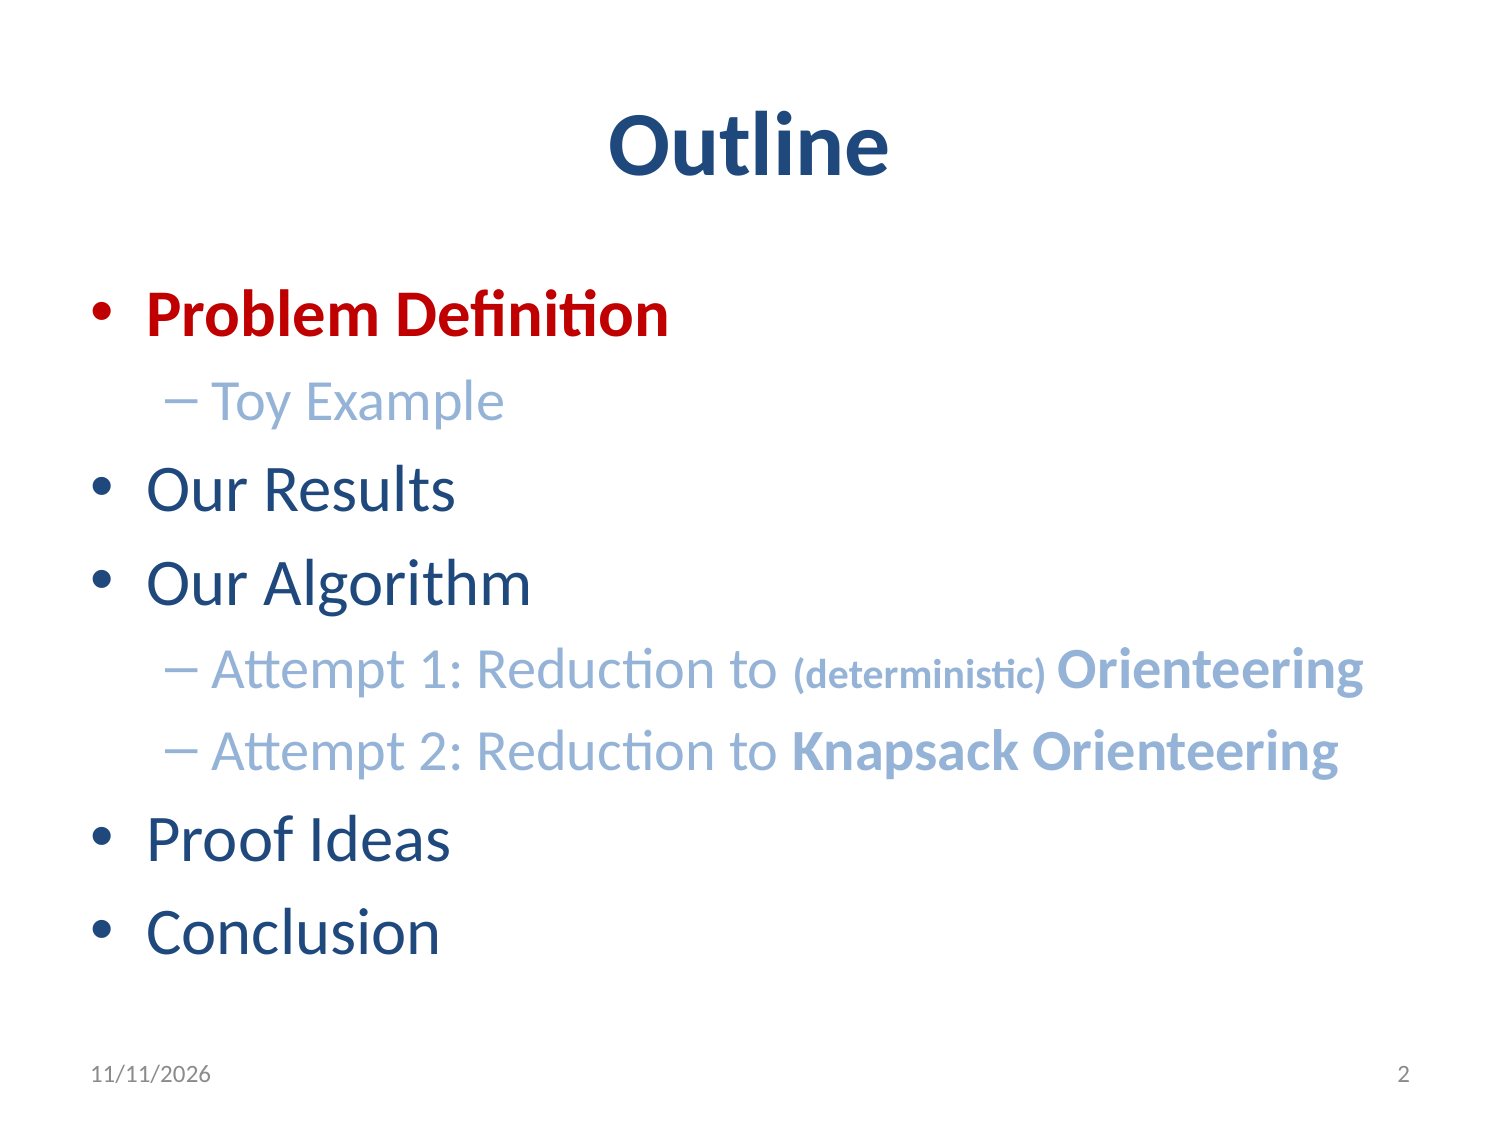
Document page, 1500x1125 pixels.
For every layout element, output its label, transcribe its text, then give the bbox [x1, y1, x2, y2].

list Problem Definition Toy Example Our Results Our Algorithm Attempt 1: Reduction to (deterministic) Orienteering Attempt 2: Reduction to Knapsack Orienteering Proof Ideas Conclusion [75, 262, 1425, 1005]
title Outline [75, 45, 1425, 233]
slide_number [75, 1042, 425, 1103]
slide_number 2 [1074, 1042, 1425, 1103]
